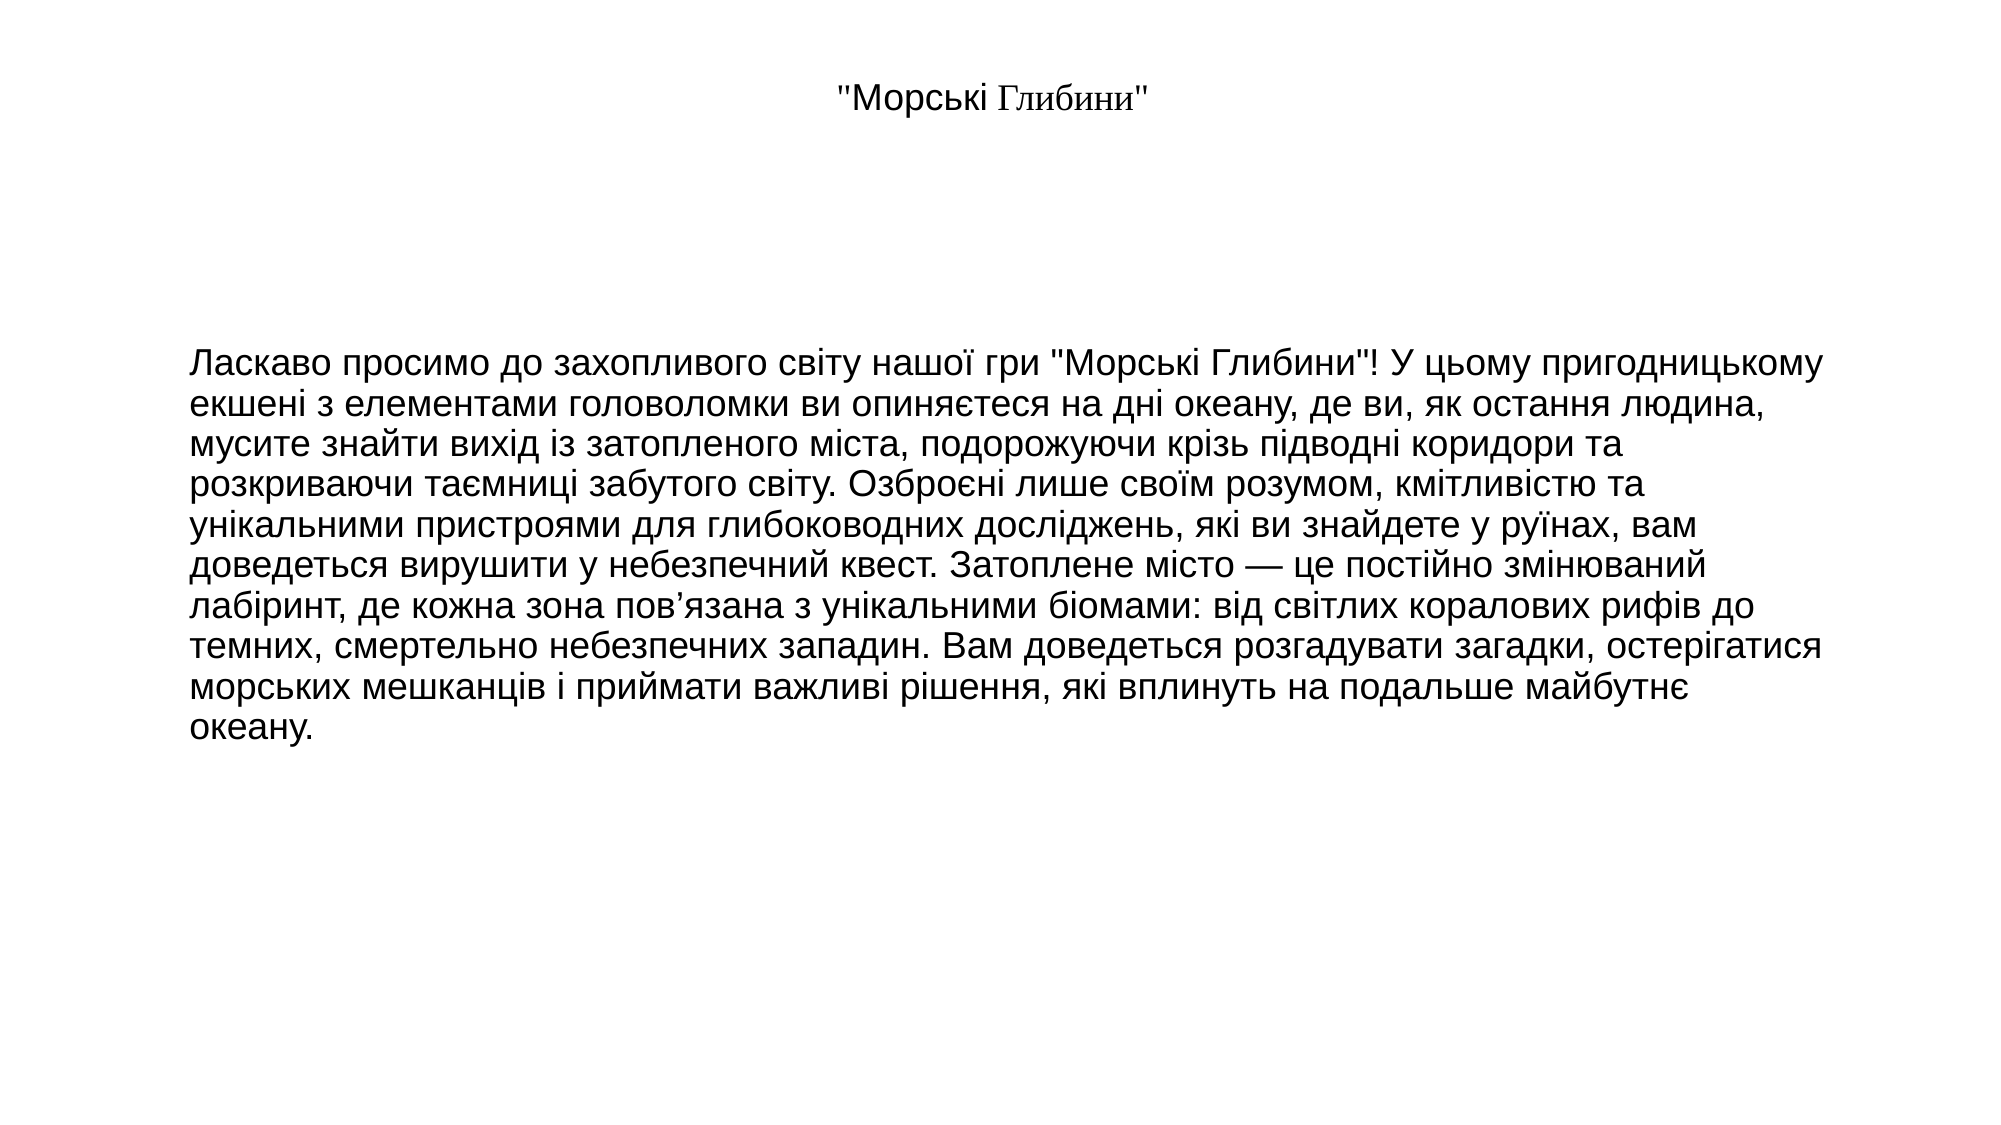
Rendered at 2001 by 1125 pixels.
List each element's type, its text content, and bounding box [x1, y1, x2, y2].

subtitle Ласкаво просимо до захопливого світу нашої гри "Морські Глибини"! У цьому пригодницькому екшені з елементами головоломки ви опиняєтеся на дні океану, де ви, як остання людина, мусите знайти вихід із затопленого міста, подорожуючи крізь підводні коридори та розкриваючи таємниці забутого світу. Озброєні лише своїм розумом, кмітливістю та унікальними пристроями для глибоководних досліджень, які ви знайдете у руїнах, вам доведеться вирушити у небезпечний квест. Затоплене місто — це постійно змінюваний лабіринт, де кожна зона пов’язана з унікальними біомами: від світлих коралових рифів до темних, смертельно небезпечних западин. Вам доведеться розгадувати загадки, остерігатися морських мешканців і приймати важливі рішення, які вплинуть на подальше майбутнє океану. [174, 335, 1840, 1067]
title "Морські Глибини" [242, 0, 1743, 126]
